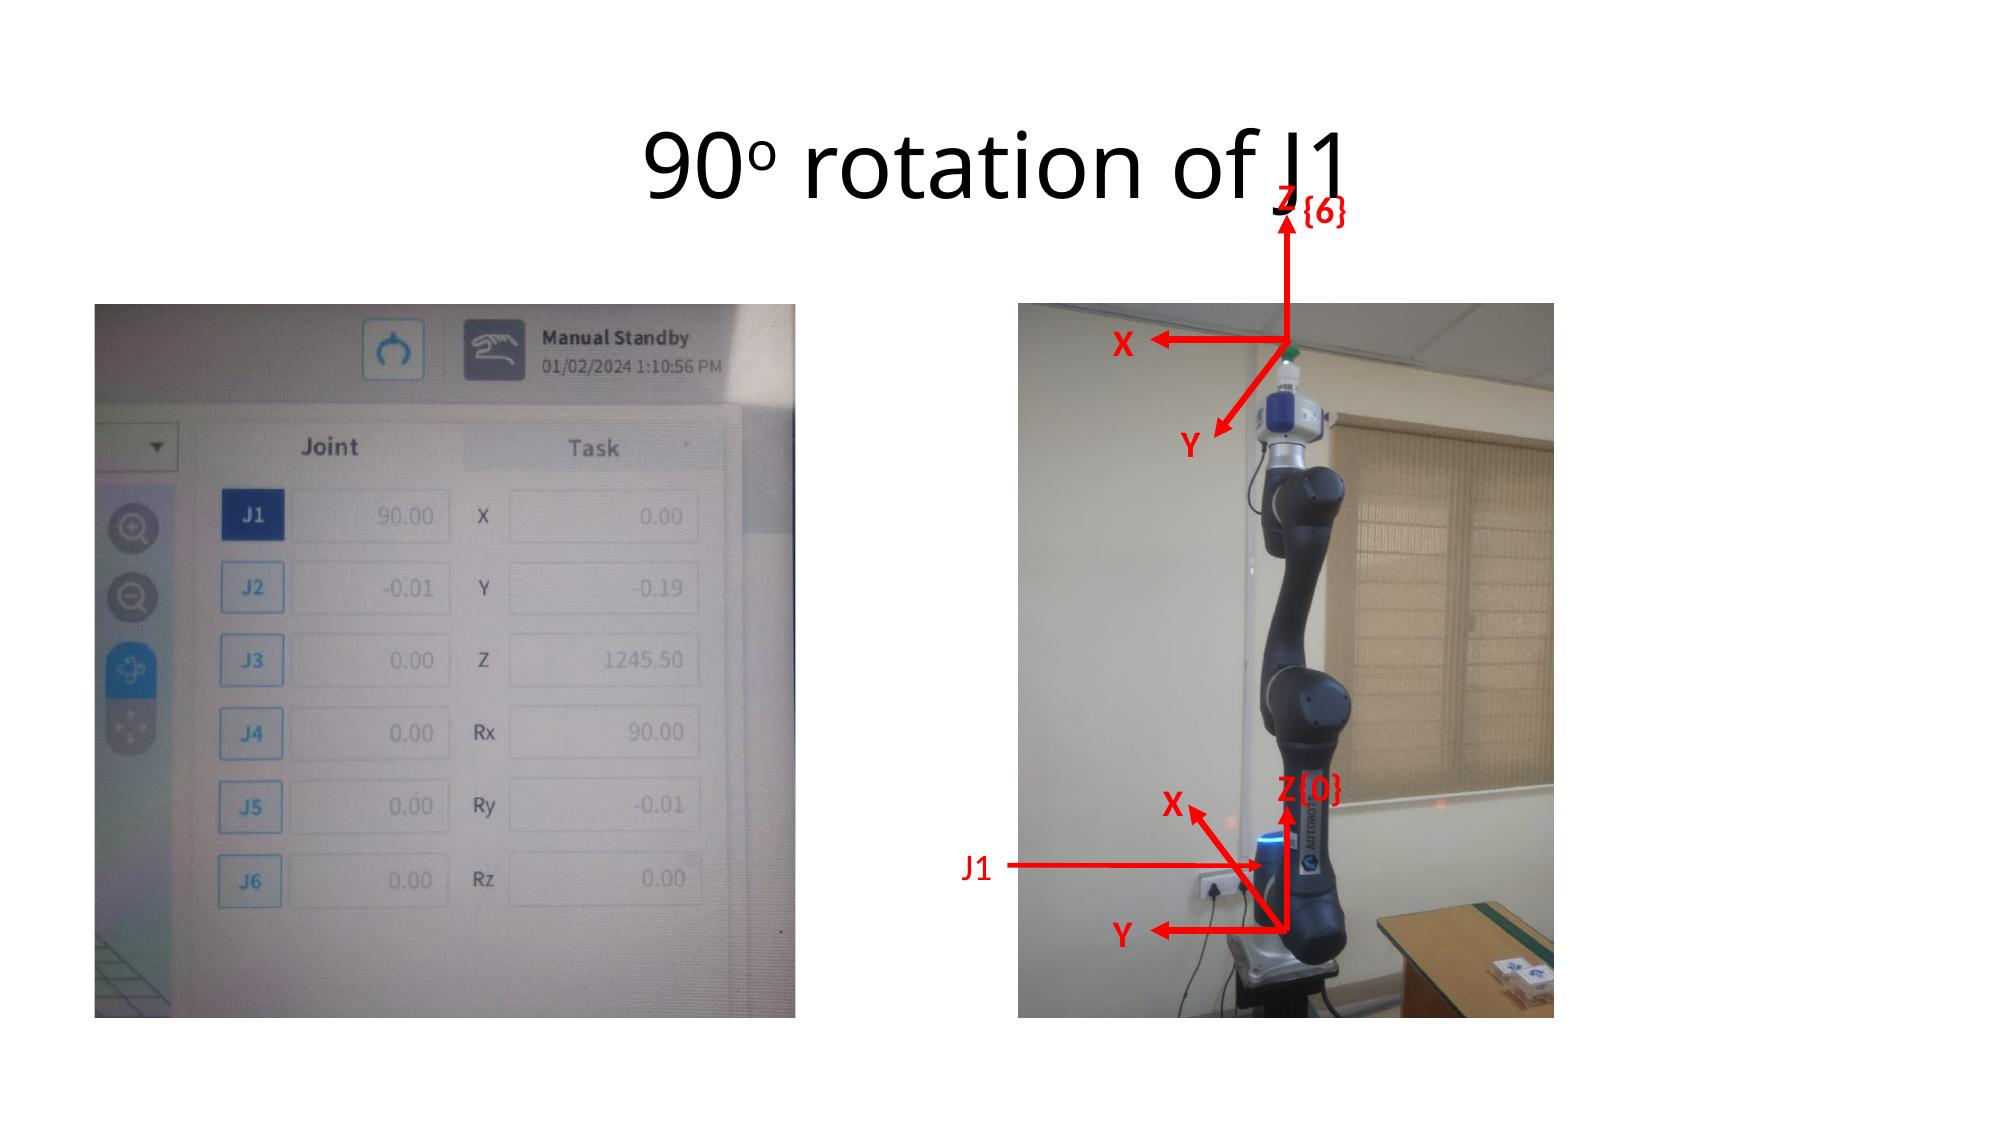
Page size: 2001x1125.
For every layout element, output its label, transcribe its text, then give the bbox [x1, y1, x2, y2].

title 90o rotation of J1 [137, 59, 1863, 278]
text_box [1097, 165, 1312, 473]
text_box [1097, 757, 1359, 964]
text_box {6} [1312, 178, 1363, 239]
text_box J1 [946, 835, 1008, 896]
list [94, 303, 796, 1018]
picture [1018, 303, 1555, 1018]
